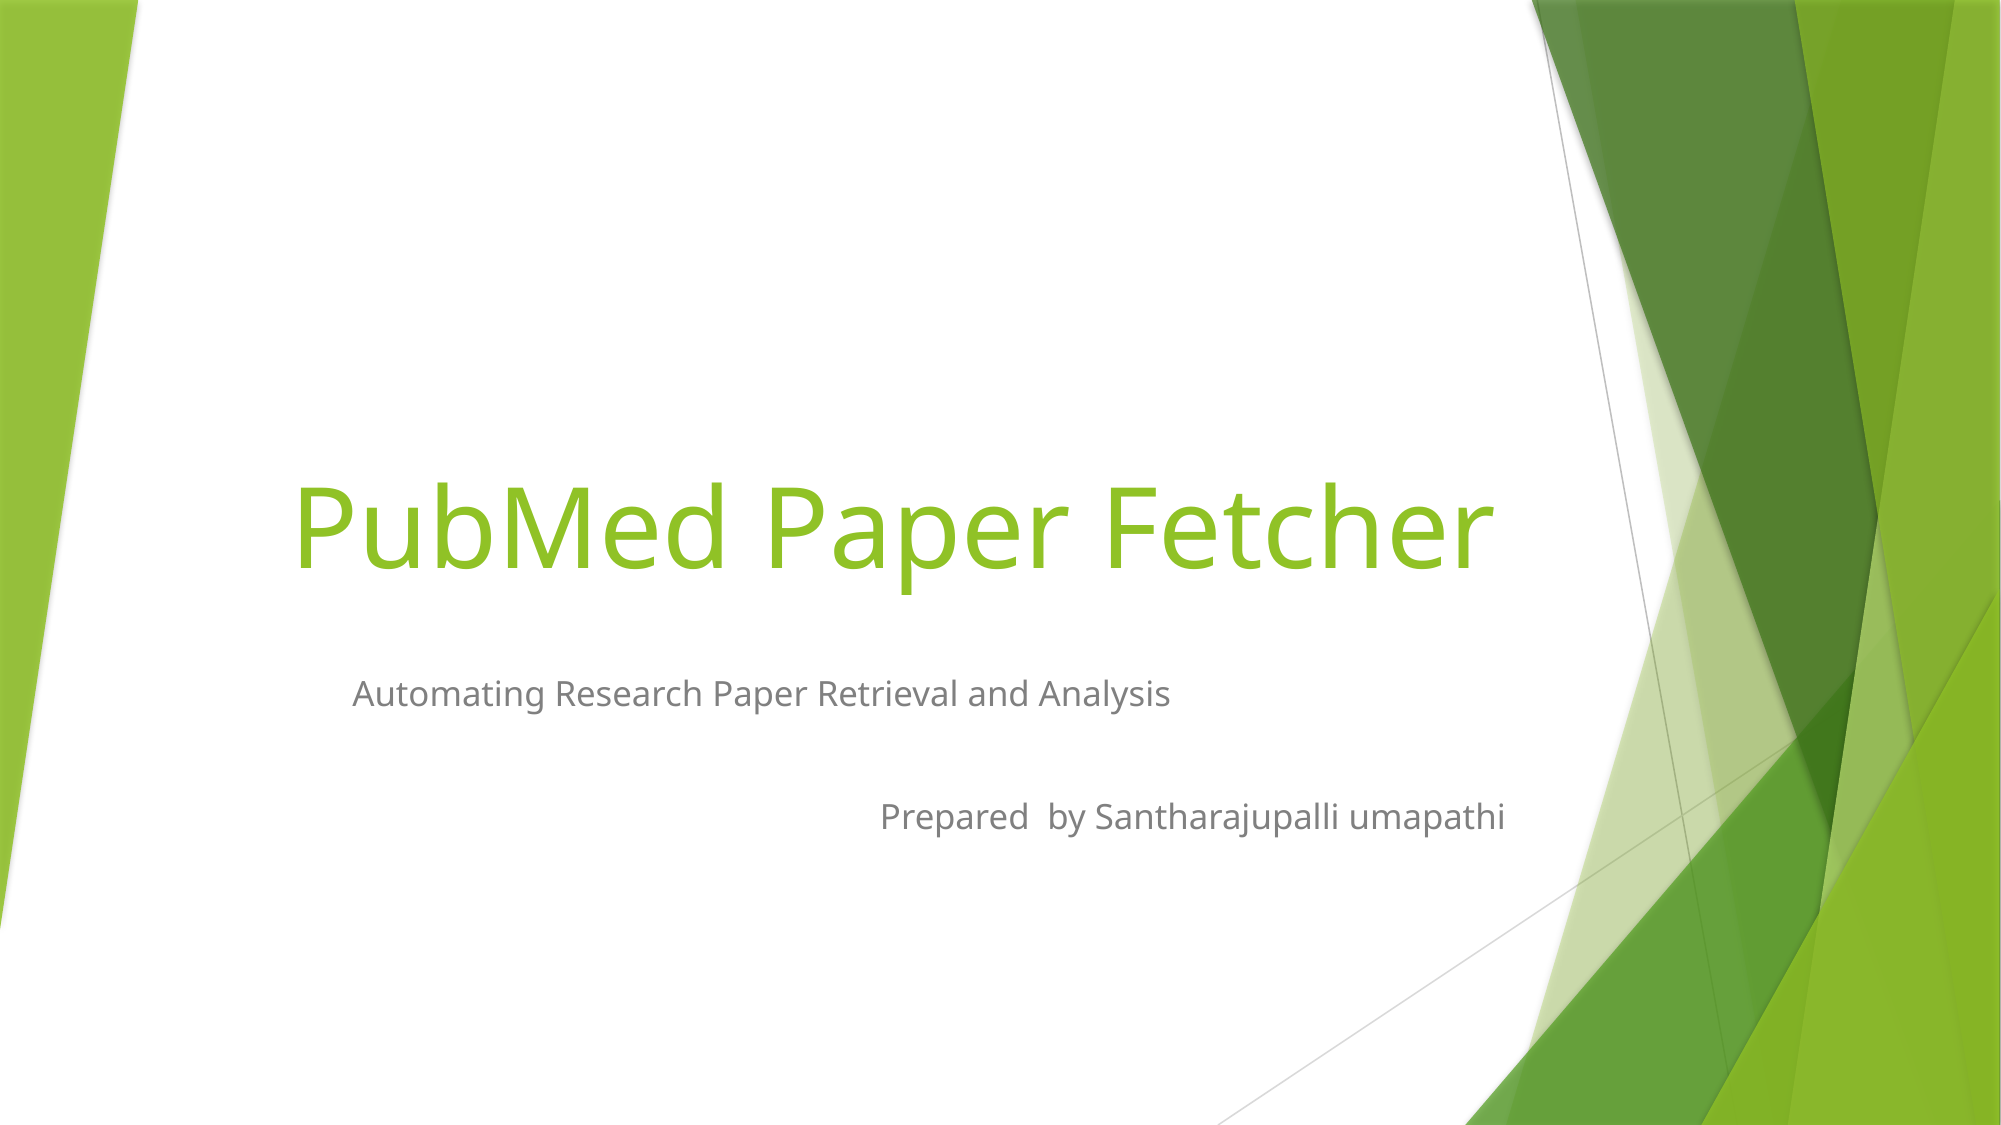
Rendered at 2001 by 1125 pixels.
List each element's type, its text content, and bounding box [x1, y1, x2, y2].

title PubMed Paper Fetcher [237, 328, 1512, 599]
subtitle Automating Research Paper Retrieval and Analysis Prepared by Santharajupalli umapathi [247, 664, 1522, 845]
